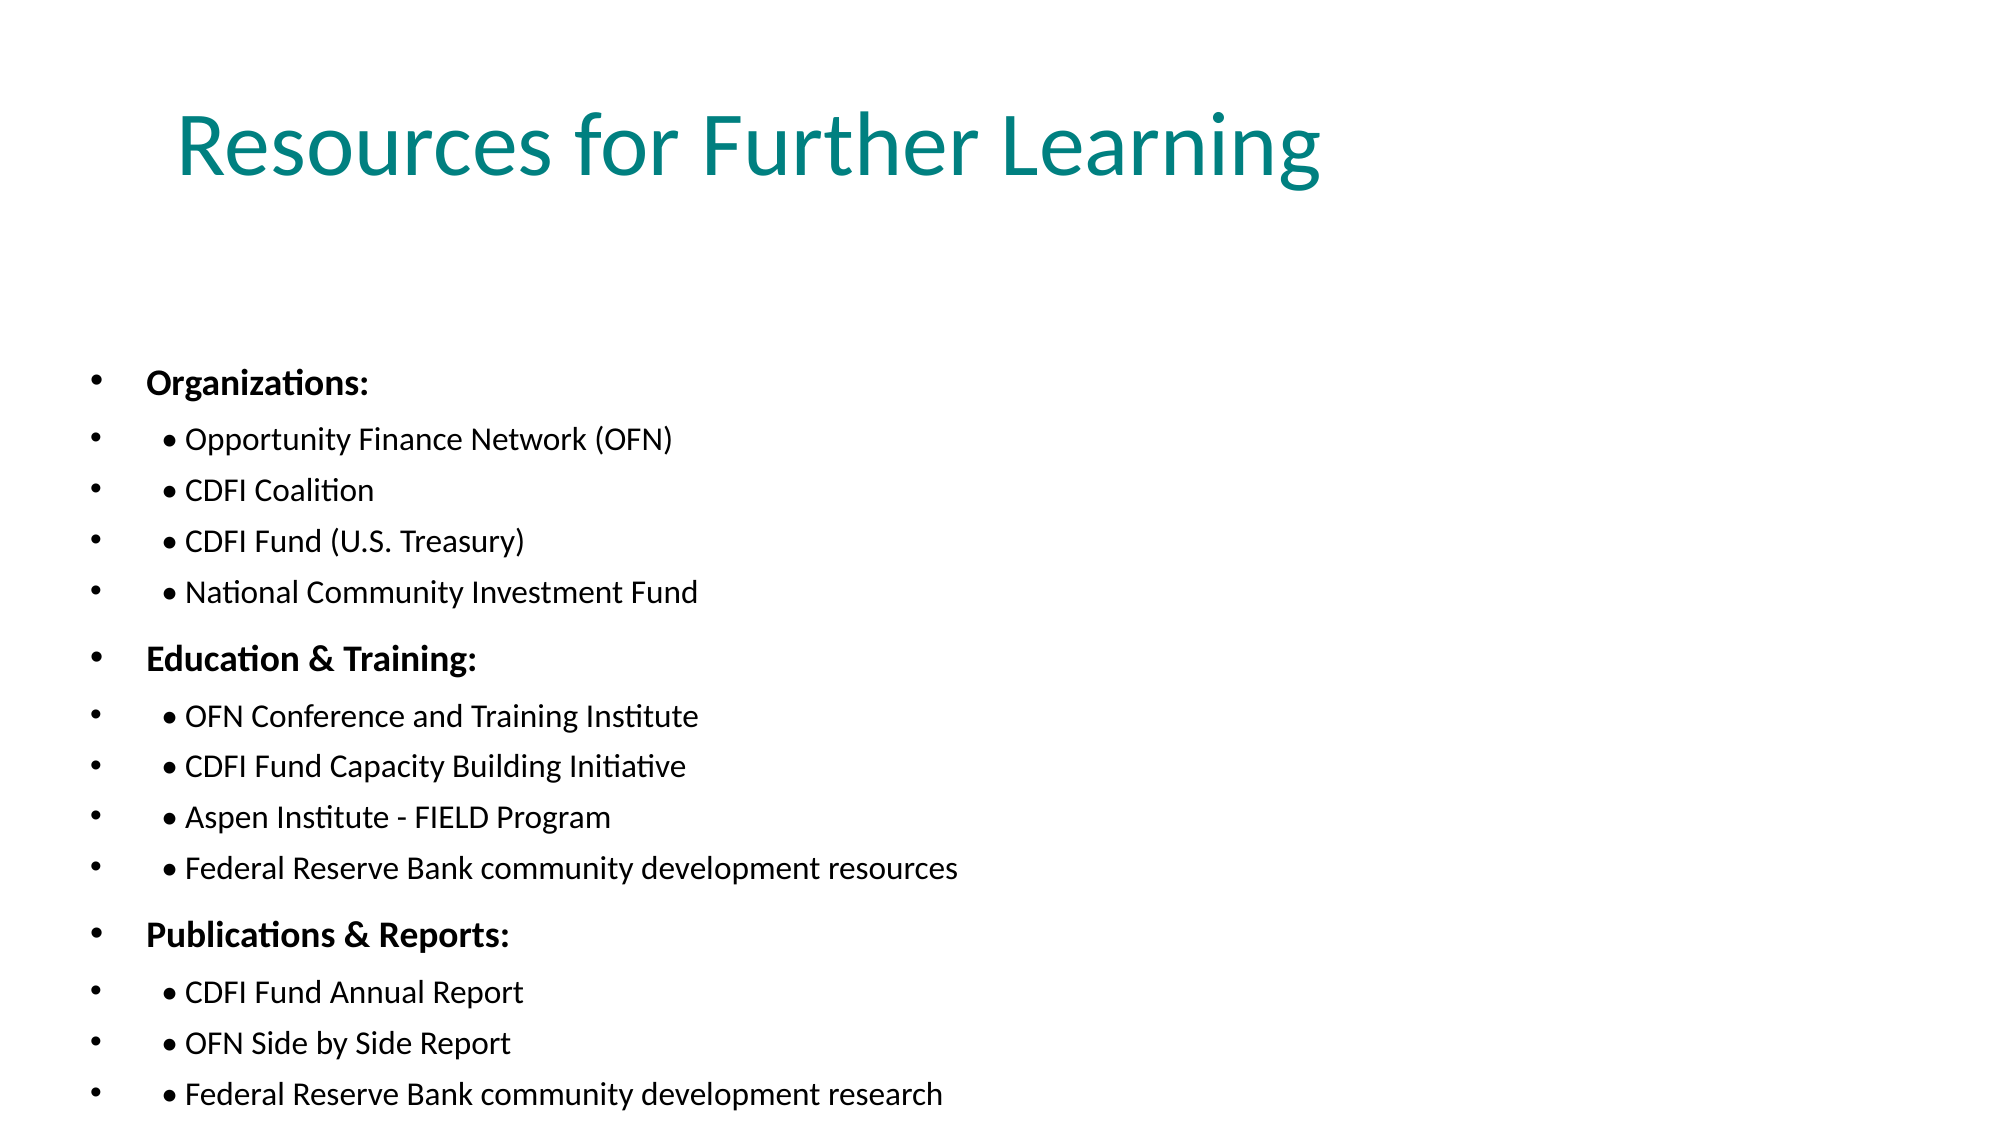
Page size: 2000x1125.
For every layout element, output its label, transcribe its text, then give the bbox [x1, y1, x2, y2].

title Resources for Further Learning [75, 45, 1425, 233]
list Organizations: • Opportunity Finance Network (OFN) • CDFI Coalition • CDFI Fund (U.S. Treasury) • National Community Investment Fund Education & Training: • OFN Conference and Training Institute • CDFI Fund Capacity Building Initiative • Aspen Institute - FIELD Program • Federal Reserve Bank community development resources Publications & Reports: • CDFI Fund Annual Report • OFN Side by Side Report • Federal Reserve Bank community development research • LIIF's impact reports and case studies LIIF-Specific Resources: • Website: www.liifund.org • Annual Reports and Social Impact Calculator • Research publications and policy briefs • Social media channels (@LIIFund) [75, 262, 1425, 1005]
